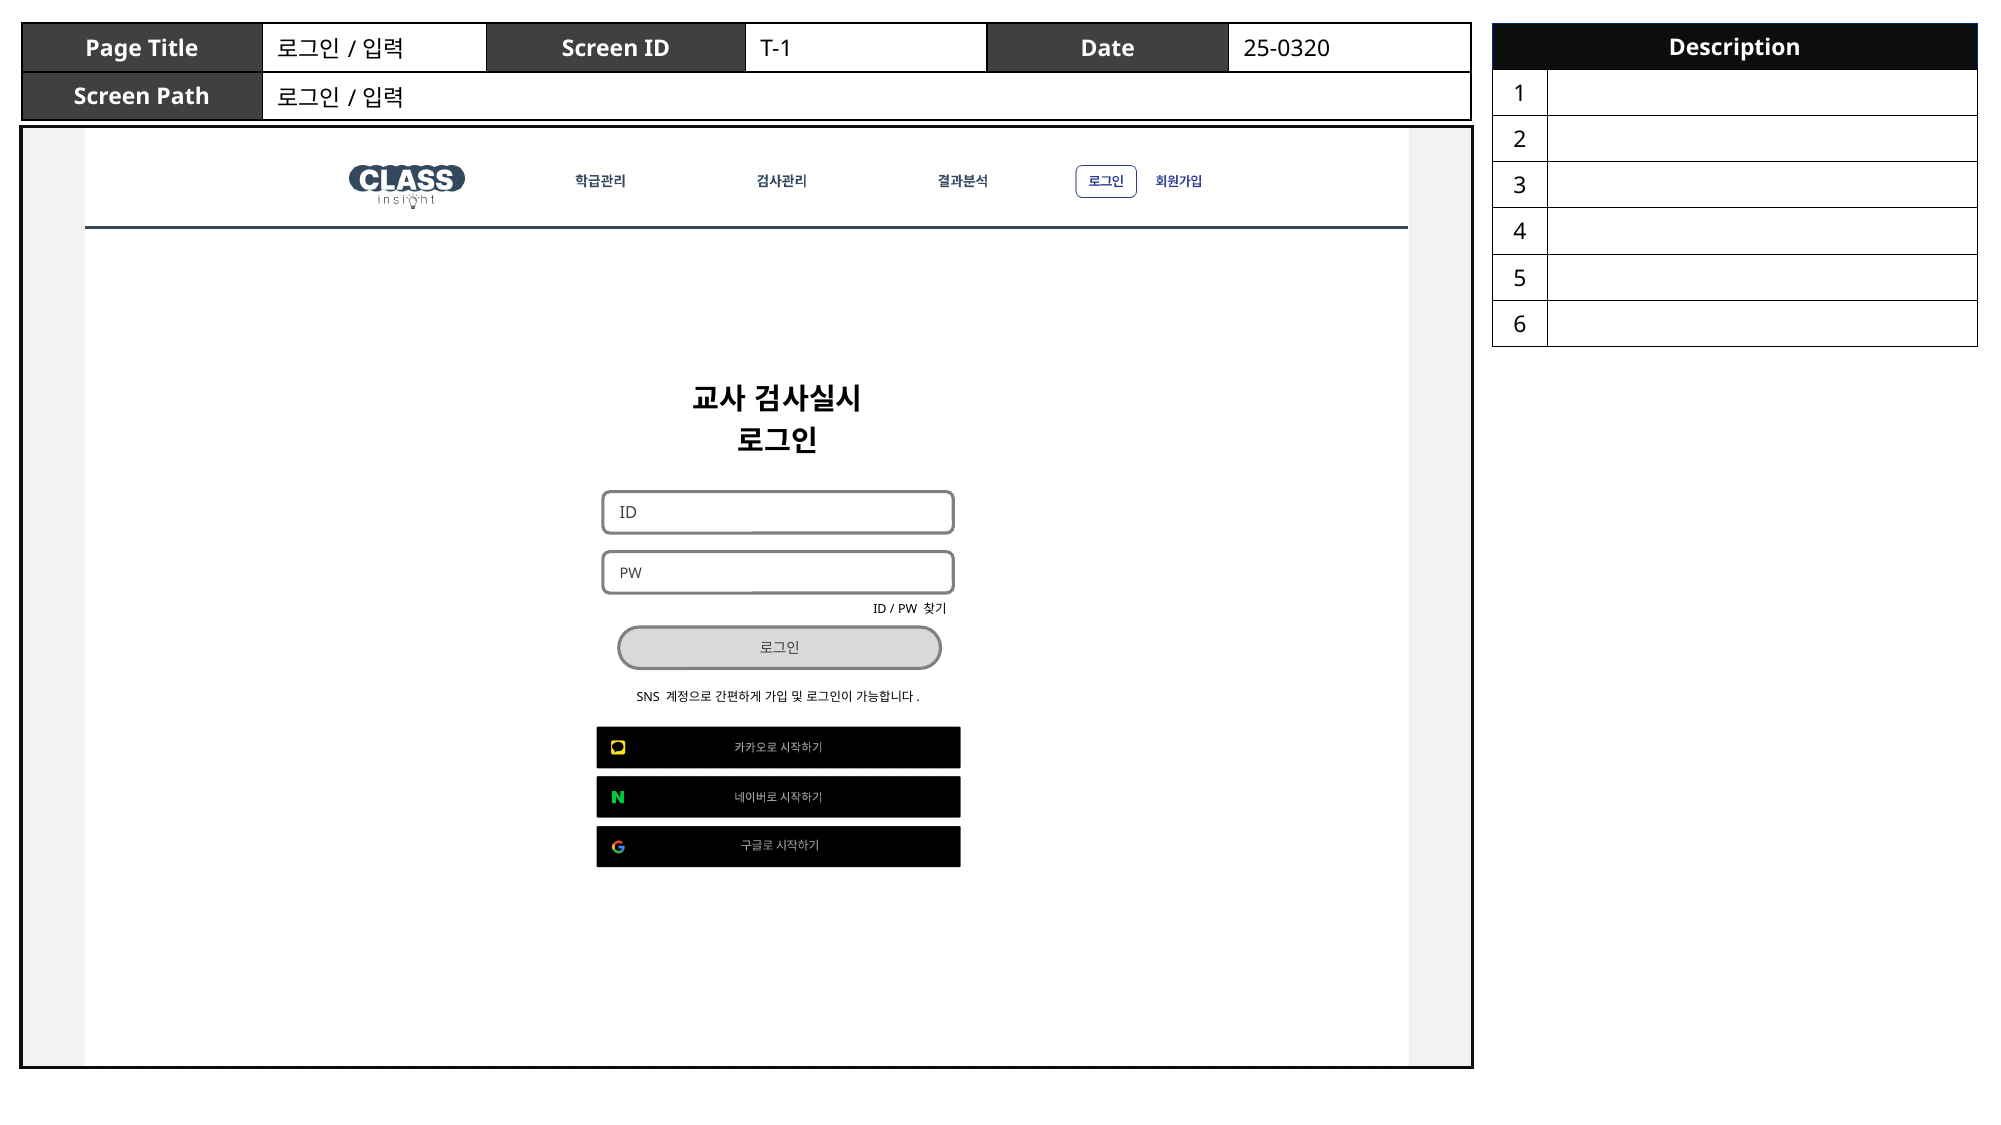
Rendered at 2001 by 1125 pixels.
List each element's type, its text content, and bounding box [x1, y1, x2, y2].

text_box [19, 125, 1474, 1069]
table_cell 6 [1493, 301, 1547, 346]
table_cell 4 [1493, 208, 1547, 254]
picture [84, 229, 1409, 1068]
table_cell [1548, 208, 1977, 254]
table_header Description [1493, 24, 1977, 69]
table_header Screen ID [487, 24, 745, 71]
table_cell Screen Path [23, 73, 262, 119]
table_cell [1548, 301, 1977, 346]
table_header T-1 [746, 24, 986, 71]
table_cell [1548, 162, 1977, 207]
table_header Page Title [23, 24, 262, 71]
table_cell 로그인/입력 [263, 73, 1470, 119]
table_cell [1548, 255, 1977, 300]
table_cell 3 [1493, 162, 1547, 207]
table_cell 2 [1493, 116, 1547, 161]
table_cell 5 [1493, 255, 1547, 300]
table_header 25-0320 [1229, 24, 1470, 71]
table_cell 1 [1493, 70, 1547, 115]
table_cell [1548, 116, 1977, 161]
picture [84, 125, 1409, 226]
table_cell [1548, 70, 1977, 115]
table_header Date [988, 24, 1228, 71]
table_header 로그인/입력 [263, 24, 486, 71]
